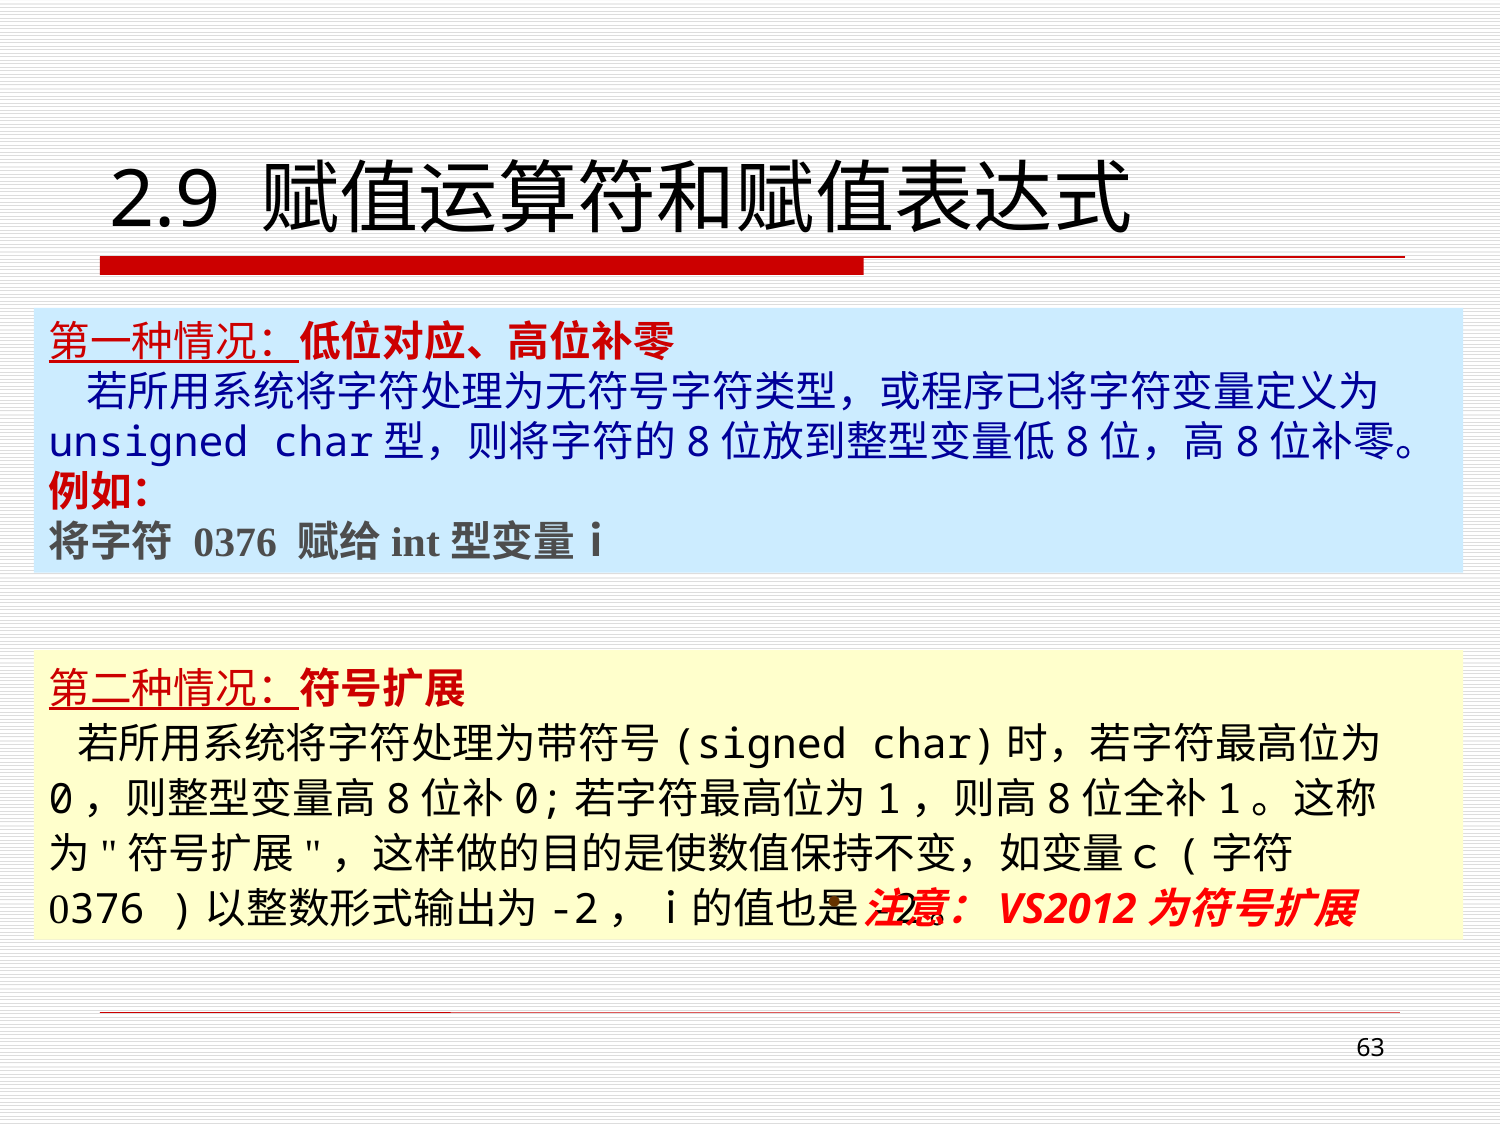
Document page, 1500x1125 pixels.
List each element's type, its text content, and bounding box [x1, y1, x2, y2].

title 2.9 赋值运算符和赋值表达式 [94, 50, 1407, 250]
text_box 第一种情况：低位对应、高位补零 若所用系统将字符处理为无符号字符类型，或程序已将字符变量定义为unsigned char型，则将字符的8位放到整型变量低8位，高8位补零。例如： 将字符 0376 赋给int型变量ｉ [33, 307, 1464, 573]
picture [0, 0, 1500, 1125]
slide_number 62 [1074, 1024, 1401, 1103]
text_box 第二种情况：符号扩展 若所用系统将字符处理为带符号(signed char)时，若字符最高位为0，则整型变量高8位补0;若字符最高位为1，则高8位全补1。这称为"符号扩展"，这样做的目的是使数值保持不变，如变量ｃ(字符 0376 )以整数形式输出为-2，ｉ的值也是-2。 [33, 650, 1464, 940]
text_box 注意：VS2012为符号扩展 [812, 874, 1463, 939]
